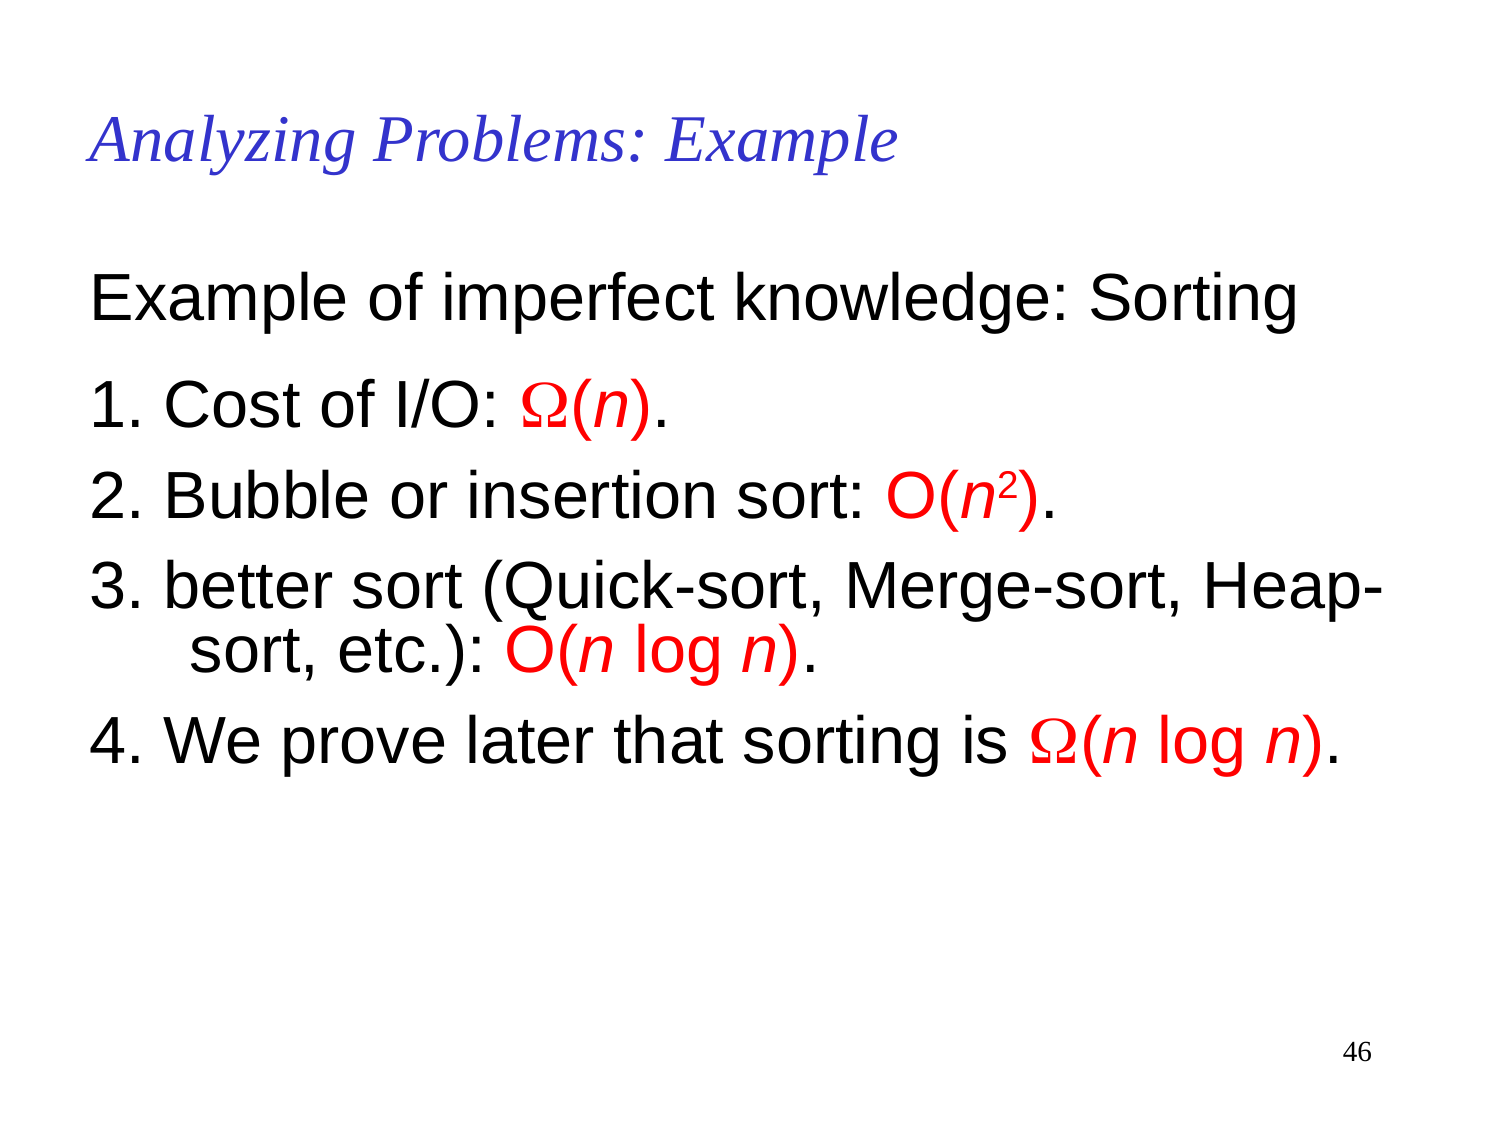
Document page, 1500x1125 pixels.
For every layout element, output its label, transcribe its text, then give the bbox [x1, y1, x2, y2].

slide_number 46 [1074, 1024, 1388, 1101]
title Analyzing Problems: Example [74, 59, 1425, 210]
list Example of imperfect knowledge: Sorting 1. Cost of I/O: (n). 2. Bubble or insertion sort: O(n2). 3. better sort (Quick-sort, Merge-sort, Heap-sort, etc.): O(n log n). 4. We prove later that sorting is (n log n). [74, 262, 1425, 1012]
